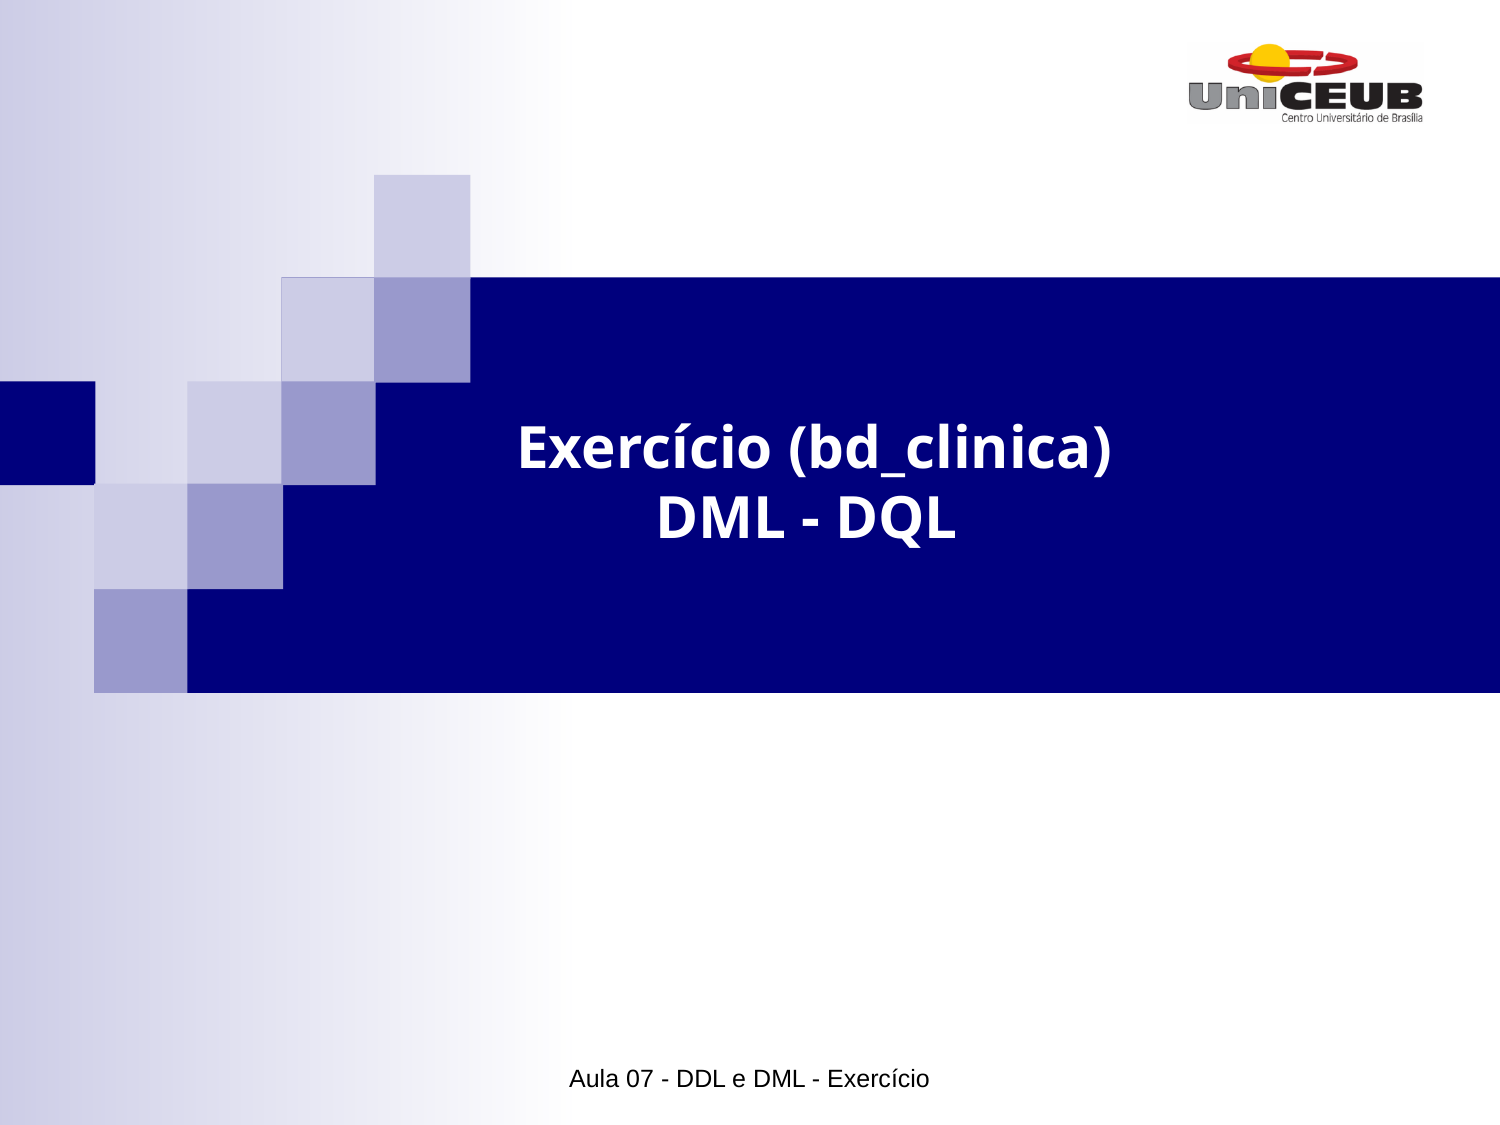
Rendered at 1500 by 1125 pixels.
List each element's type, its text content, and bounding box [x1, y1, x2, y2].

title Exercício (bd_clinica) DML - DQL [253, 314, 1360, 646]
picture [1186, 42, 1424, 125]
footer Aula 07 - DDL e DML - Exercício [512, 1025, 988, 1100]
